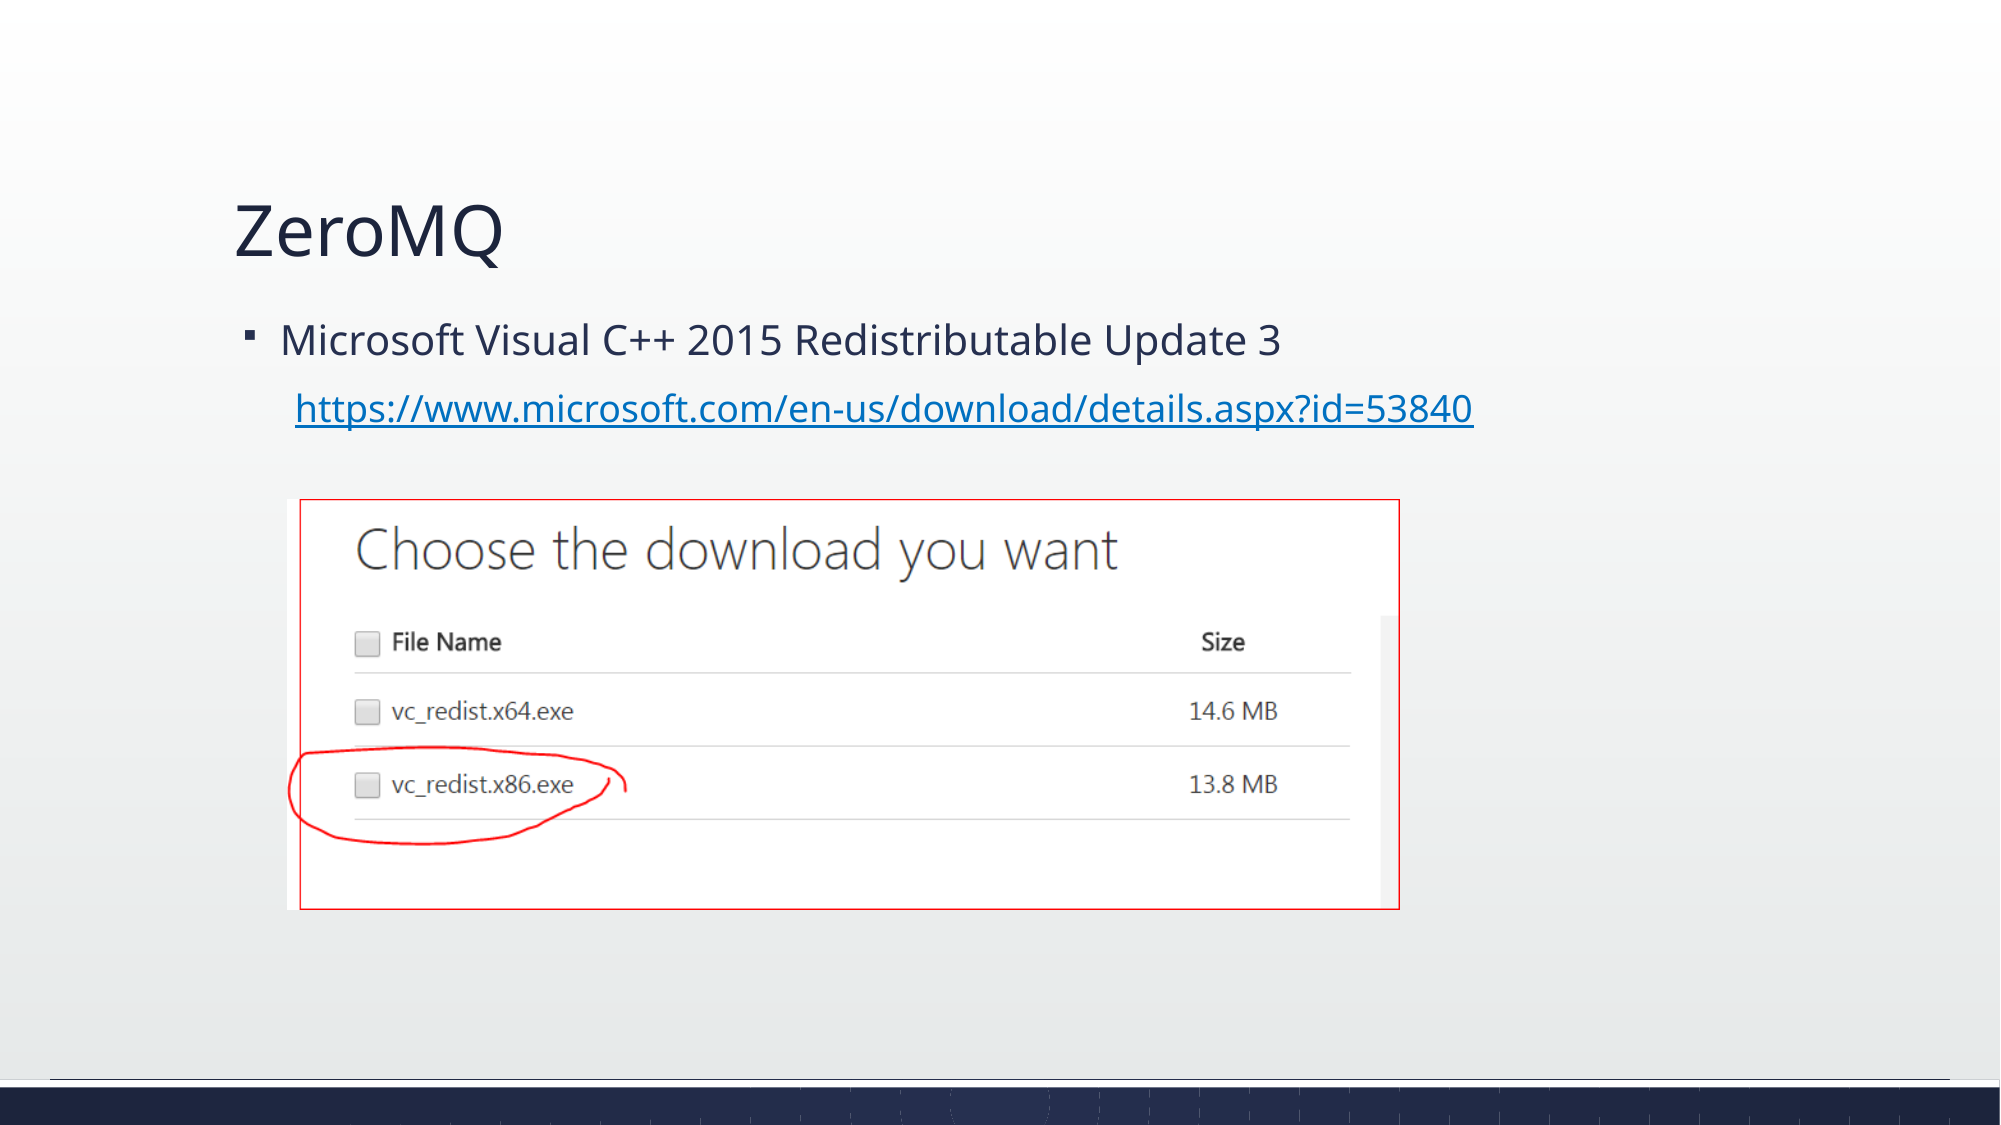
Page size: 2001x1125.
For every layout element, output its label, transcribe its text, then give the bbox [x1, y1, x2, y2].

list Microsoft Visual C++ 2015 Redistributable Update 3 https://www.microsoft.com/en-us/download/details.aspx?id=53840 [219, 311, 1780, 990]
picture [287, 499, 1400, 910]
title ZeroMQ [219, 76, 1780, 279]
